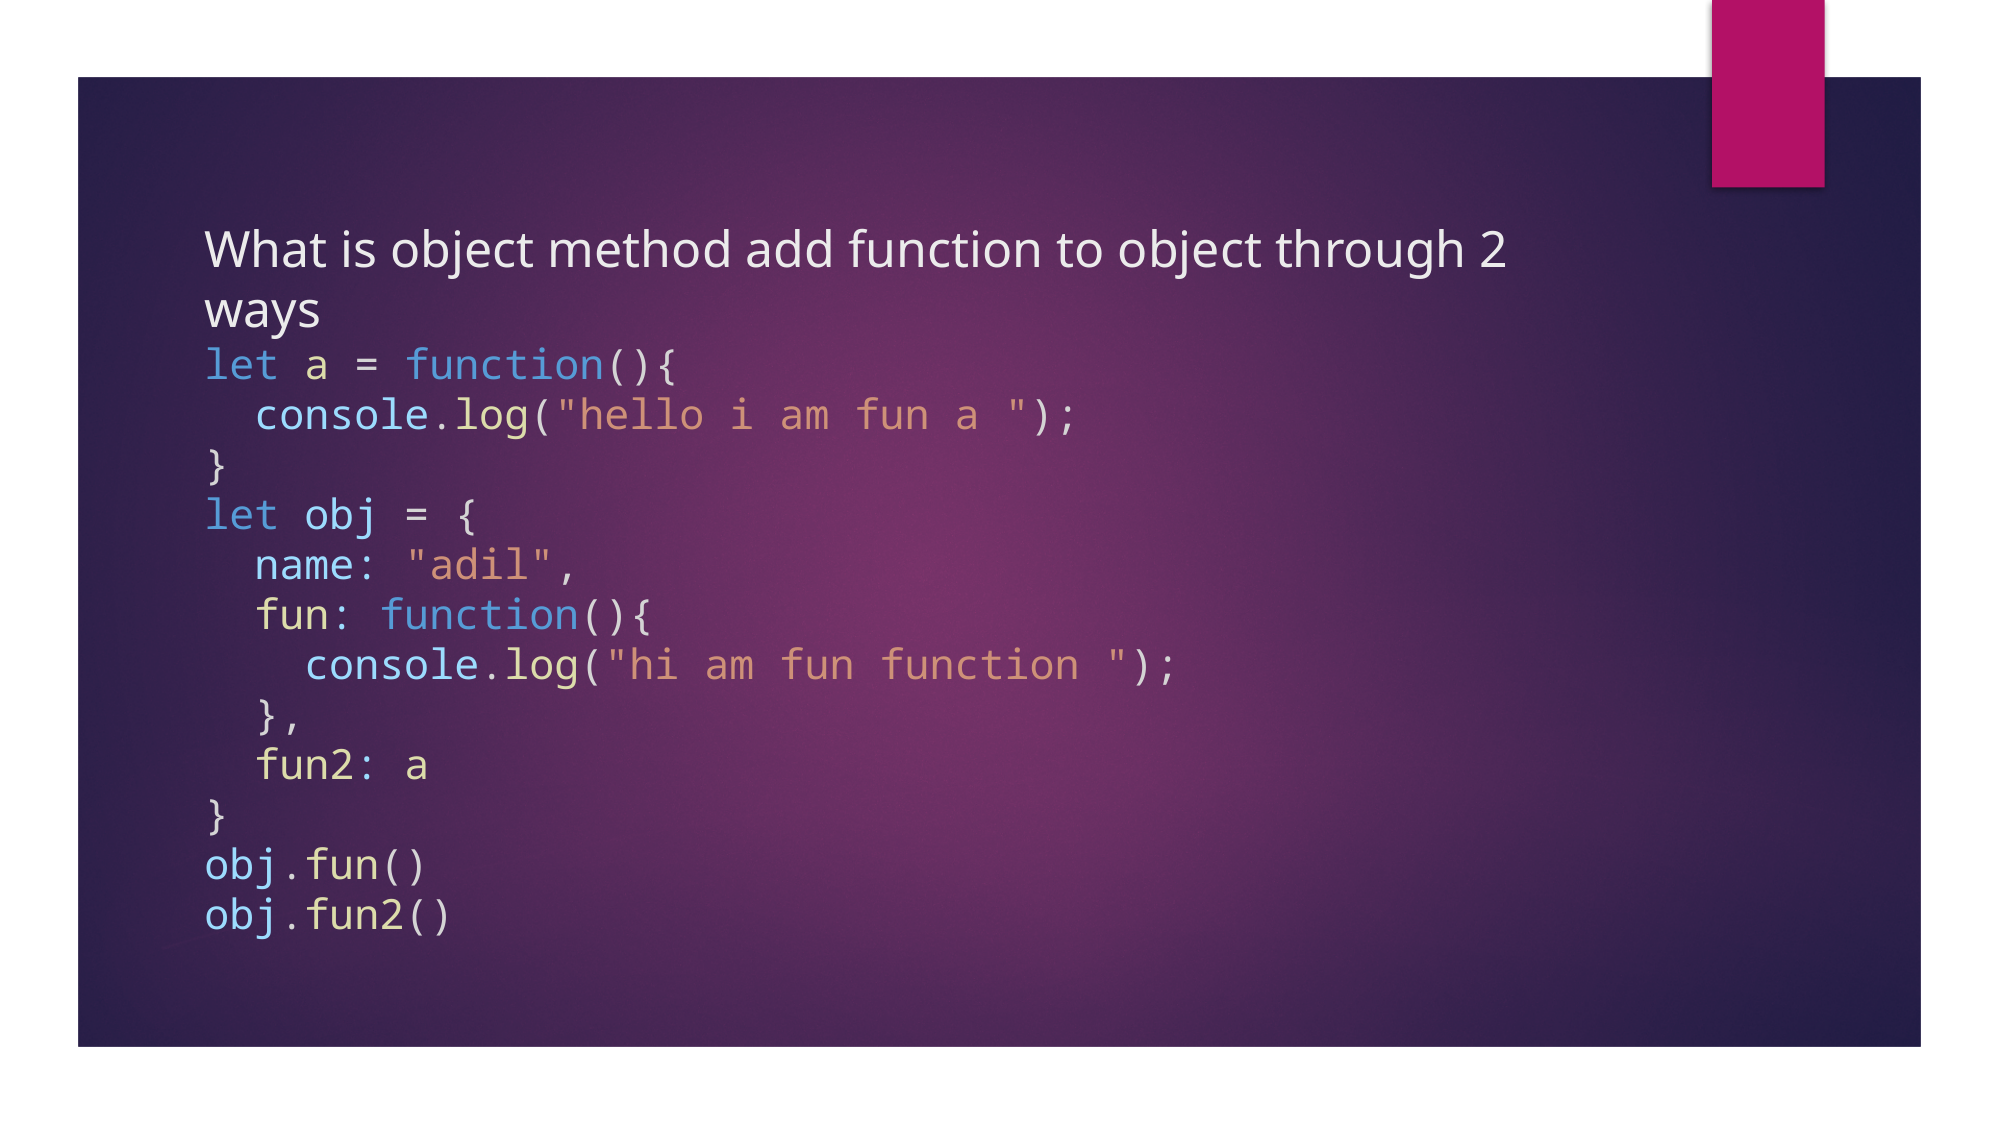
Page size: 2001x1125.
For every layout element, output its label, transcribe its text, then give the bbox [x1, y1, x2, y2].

title What is object method add function to object through 2 ways let a = function(){ console.log("hello i am fun a "); } let obj = { name: "adil", fun: function(){ console.log("hi am fun function "); }, fun2: a } obj.fun() obj.fun2() [189, 110, 1638, 1016]
